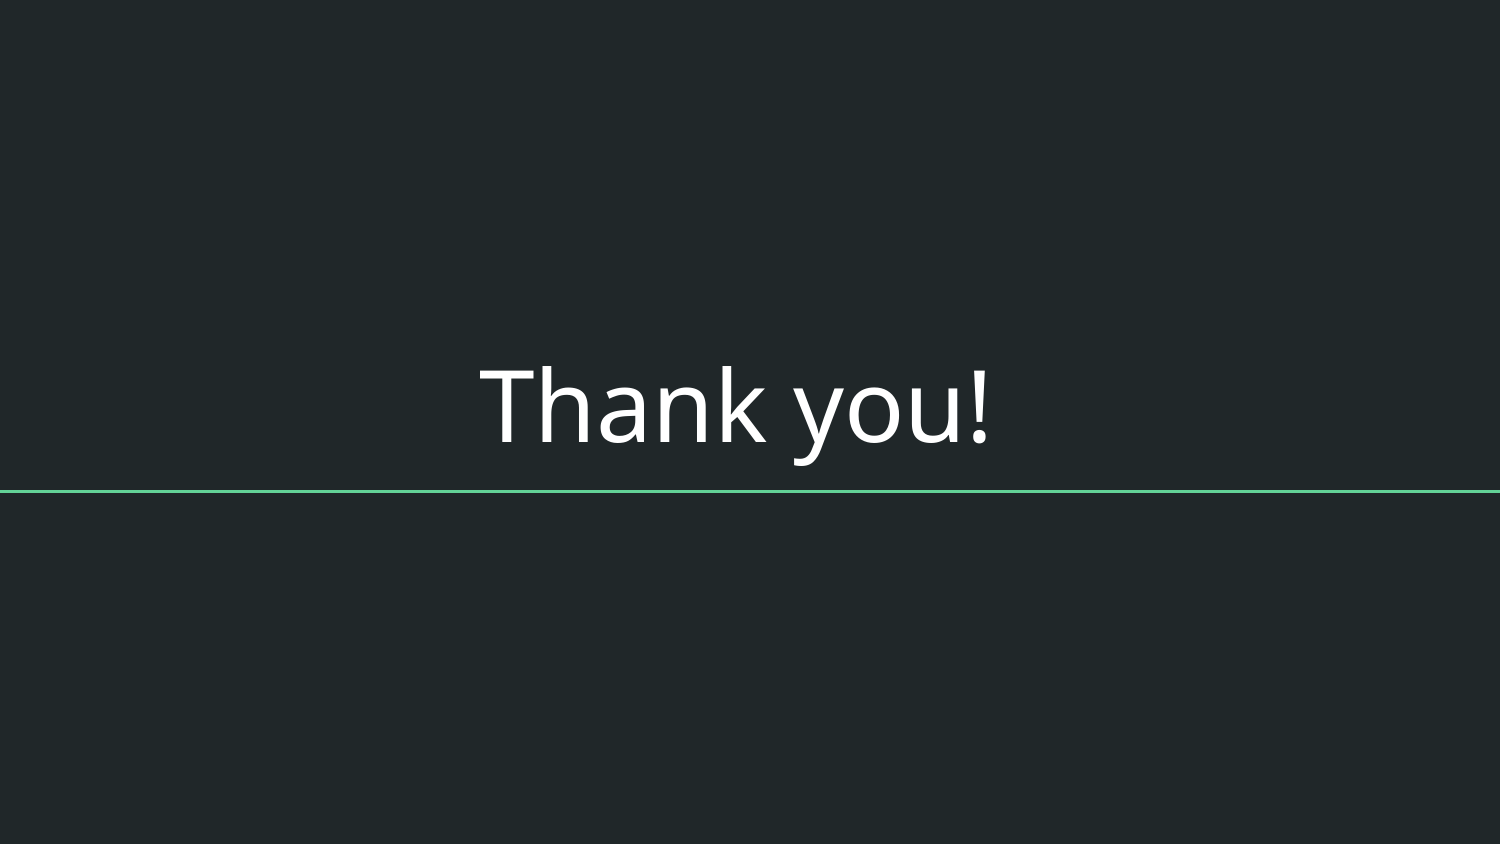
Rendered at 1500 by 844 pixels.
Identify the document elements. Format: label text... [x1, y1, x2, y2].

title Thank you! [464, 216, 1036, 478]
